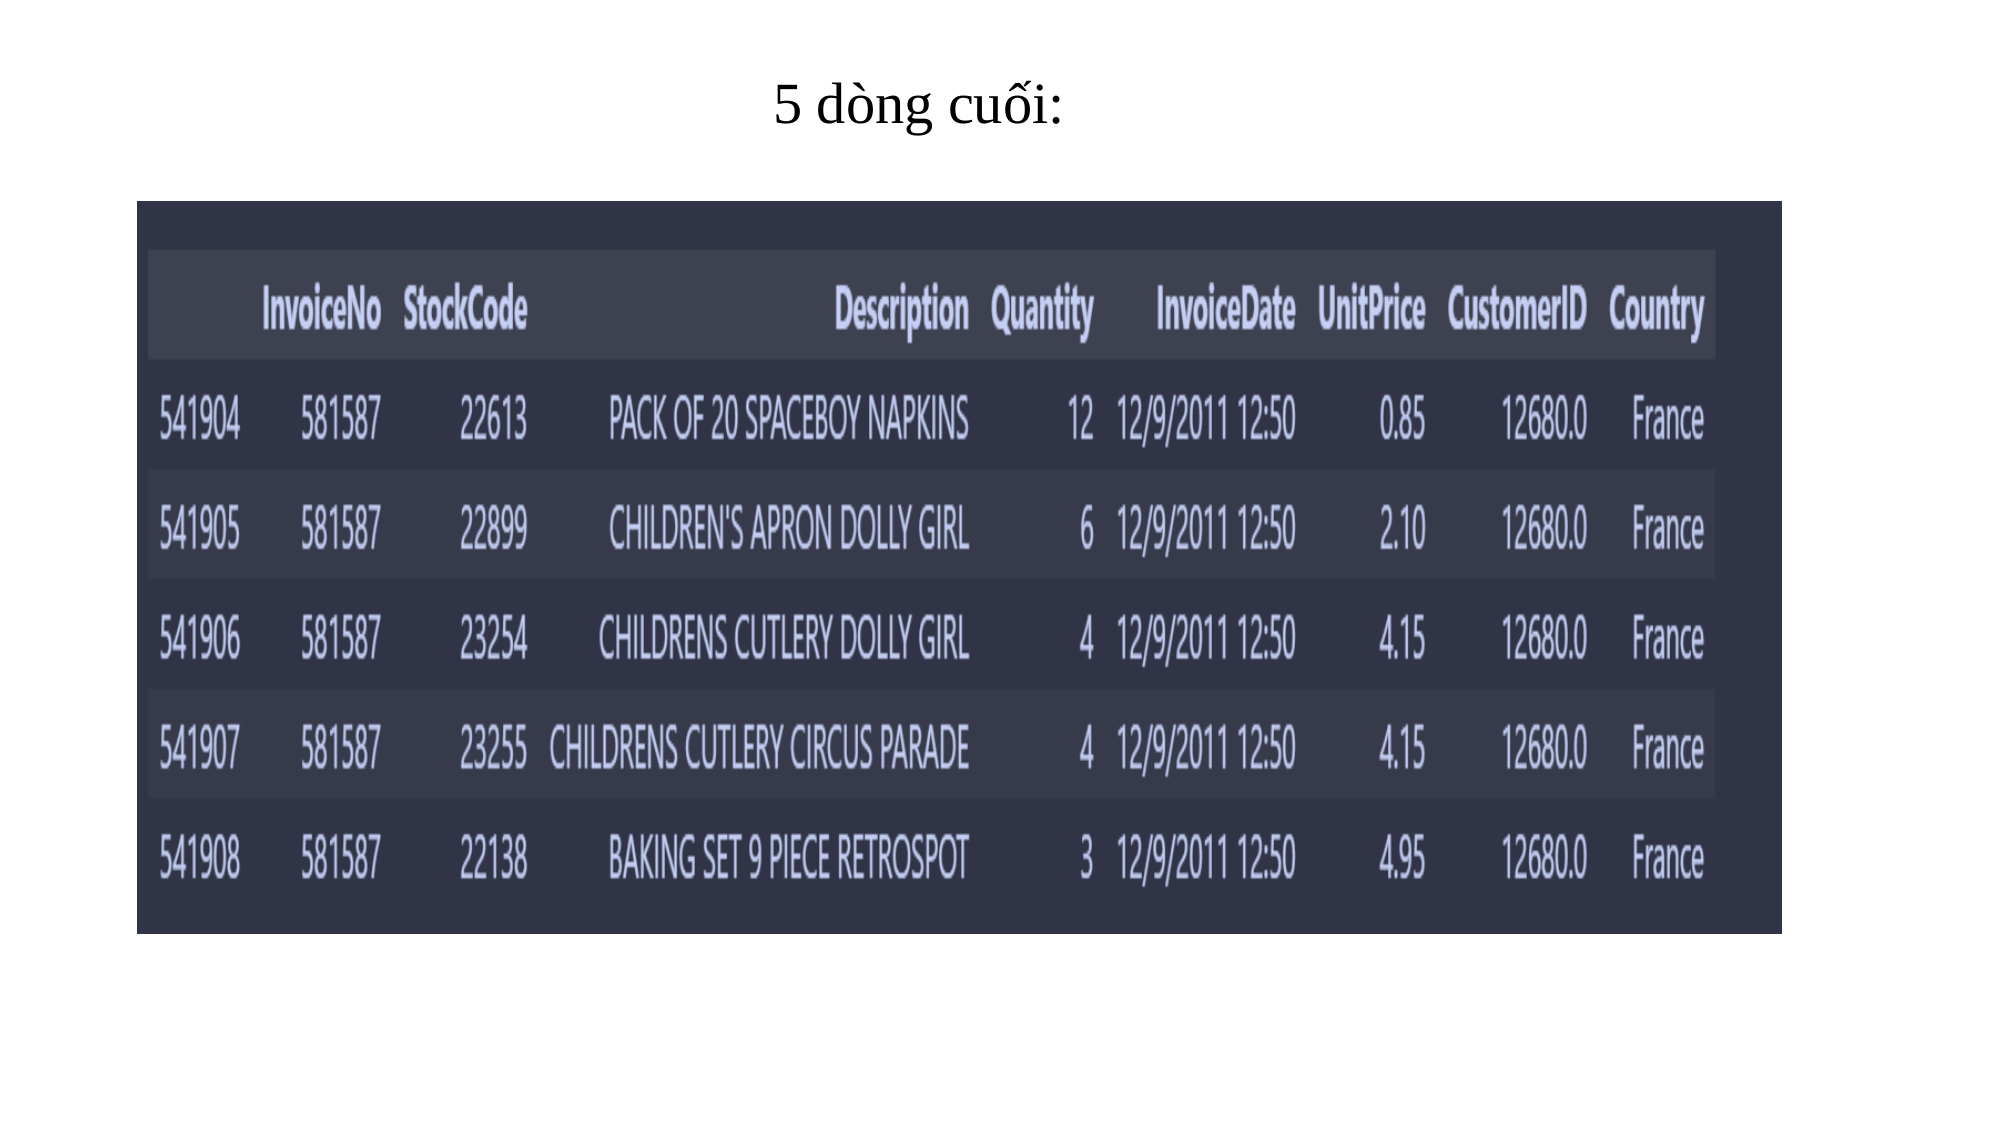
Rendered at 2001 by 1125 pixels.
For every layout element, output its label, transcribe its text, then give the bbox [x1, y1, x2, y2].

list 5 dòng cuối: [56, 66, 1782, 1001]
picture [137, 201, 1782, 934]
